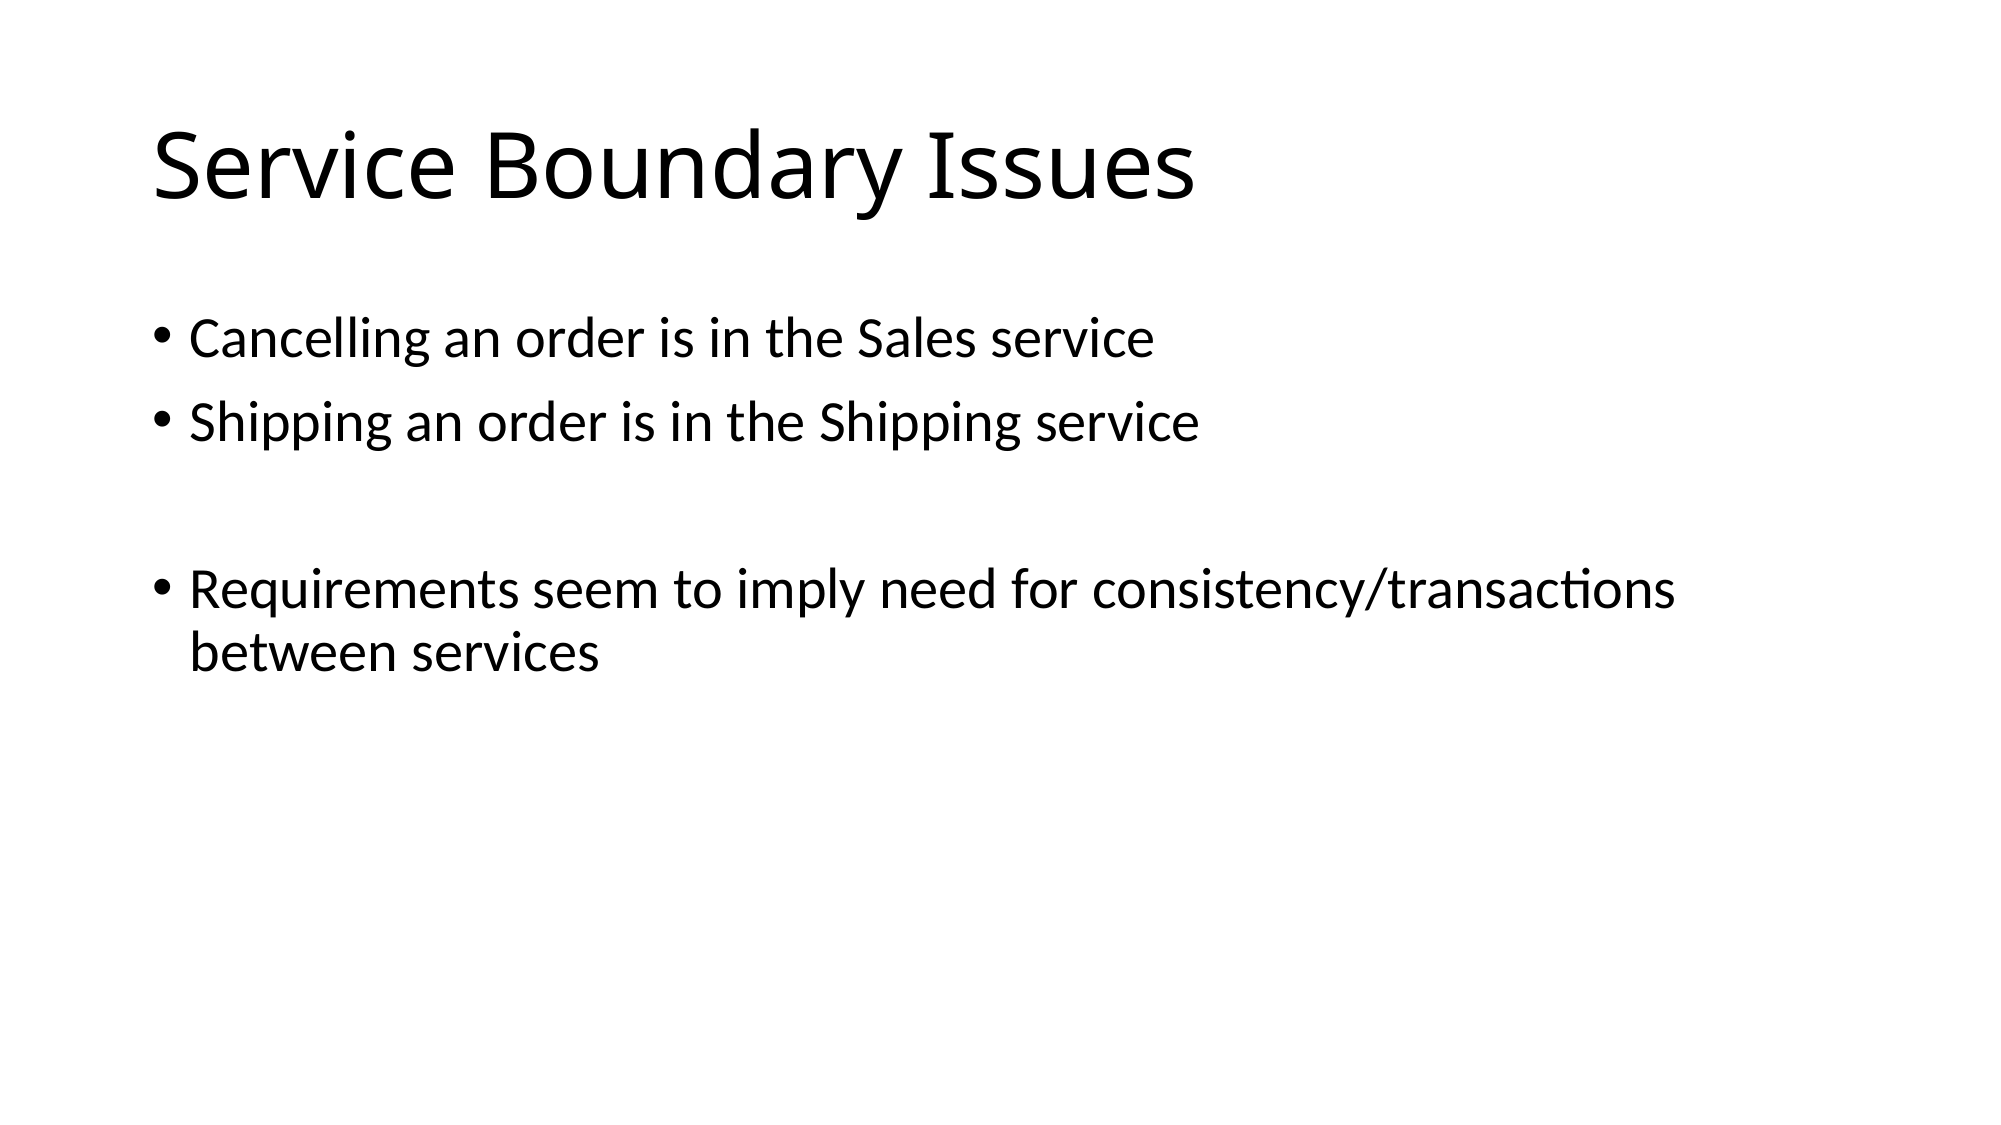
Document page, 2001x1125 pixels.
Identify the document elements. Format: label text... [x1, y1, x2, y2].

title Service Boundary Issues [137, 59, 1863, 278]
list Cancelling an order is in the Sales service Shipping an order is in the Shipping service Requirements seem to imply need for consistency/transactions between services [137, 299, 1863, 1014]
